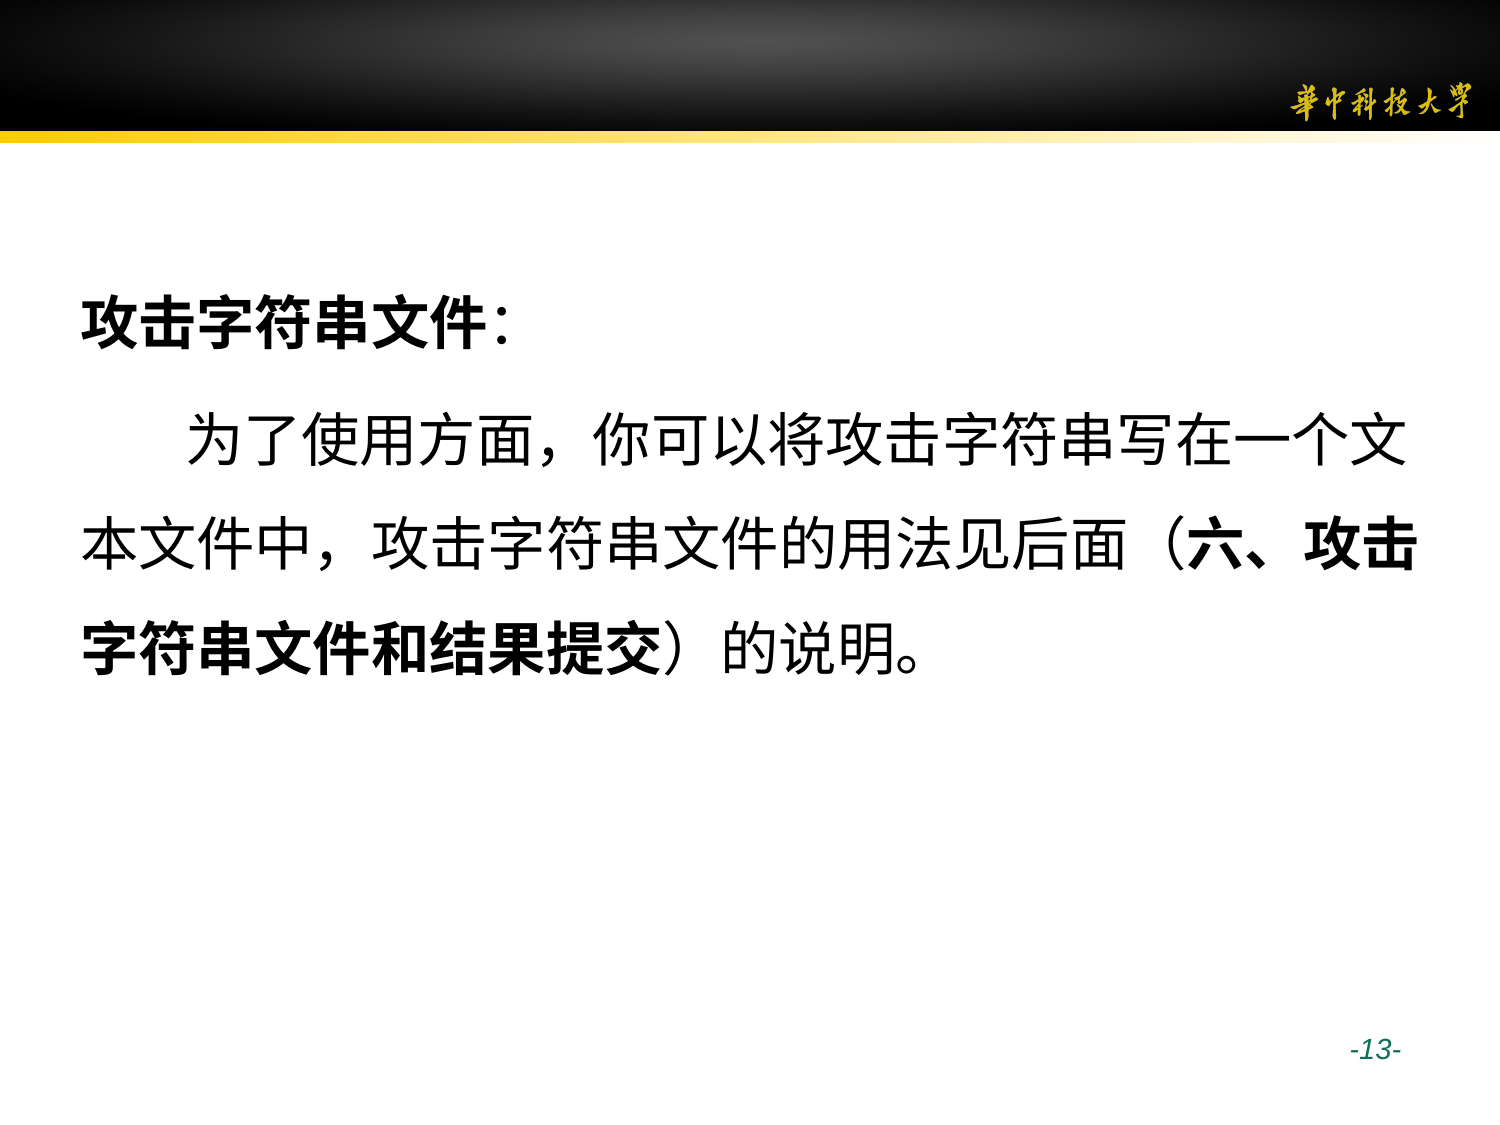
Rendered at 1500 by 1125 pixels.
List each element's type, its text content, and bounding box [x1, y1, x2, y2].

picture [0, 0, 1500, 131]
slide_number -13- [1257, 1023, 1425, 1102]
list 攻击字符串文件： 为了使用方面，你可以将攻击字符串写在一个文本文件中，攻击字符串文件的用法见后面（六、攻击字符串文件和结果提交）的说明。 [64, 243, 1471, 988]
